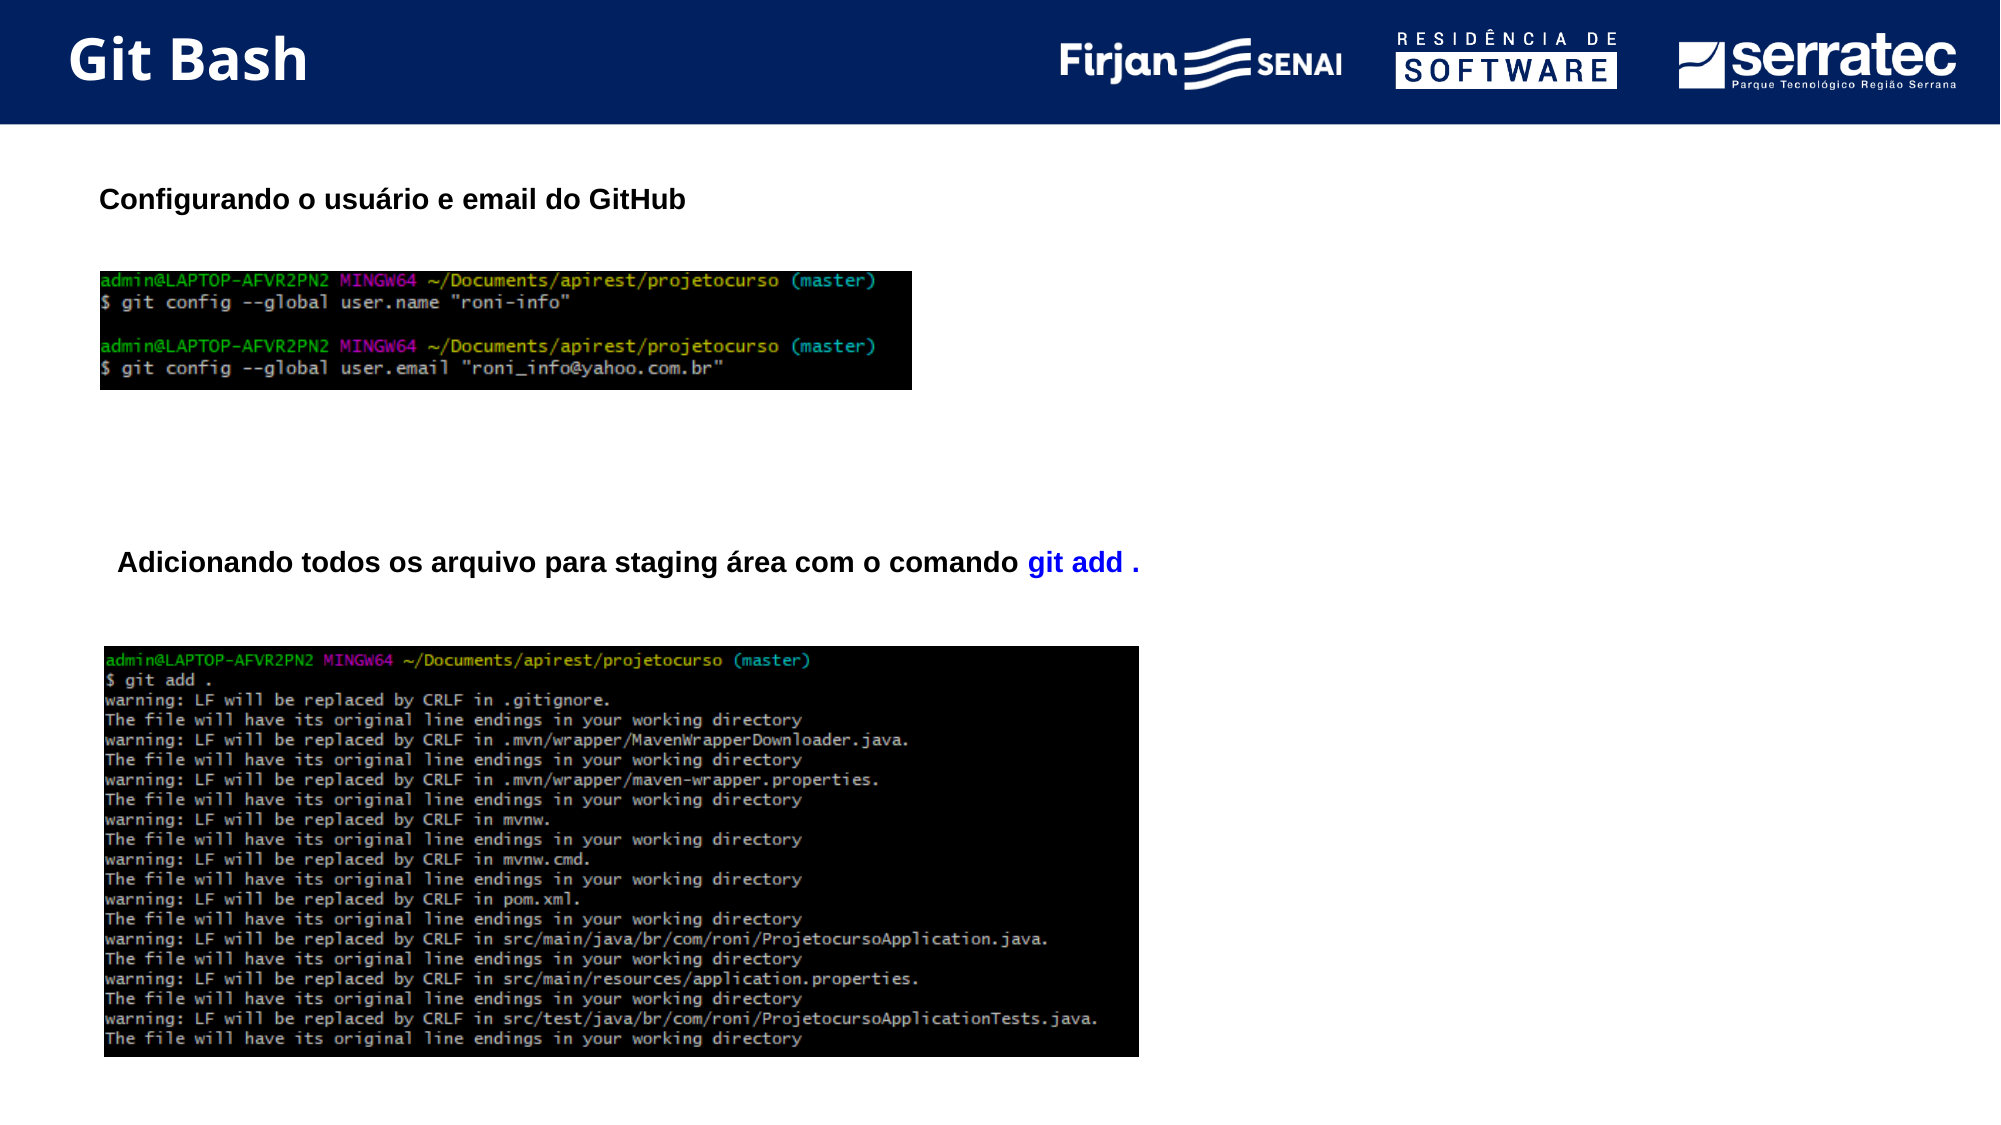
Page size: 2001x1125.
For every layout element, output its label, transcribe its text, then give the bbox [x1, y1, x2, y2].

text_box Git Bash [52, 14, 847, 100]
text_box [0, 0, 2000, 126]
picture [1029, 19, 1652, 109]
picture [1679, 33, 1956, 90]
picture [100, 271, 912, 390]
text_box Configurando o usuário e email do GitHub [84, 172, 702, 223]
picture [104, 646, 1139, 1057]
text_box Adicionando todos os arquivo para staging área com o comando git add . [102, 536, 1156, 587]
